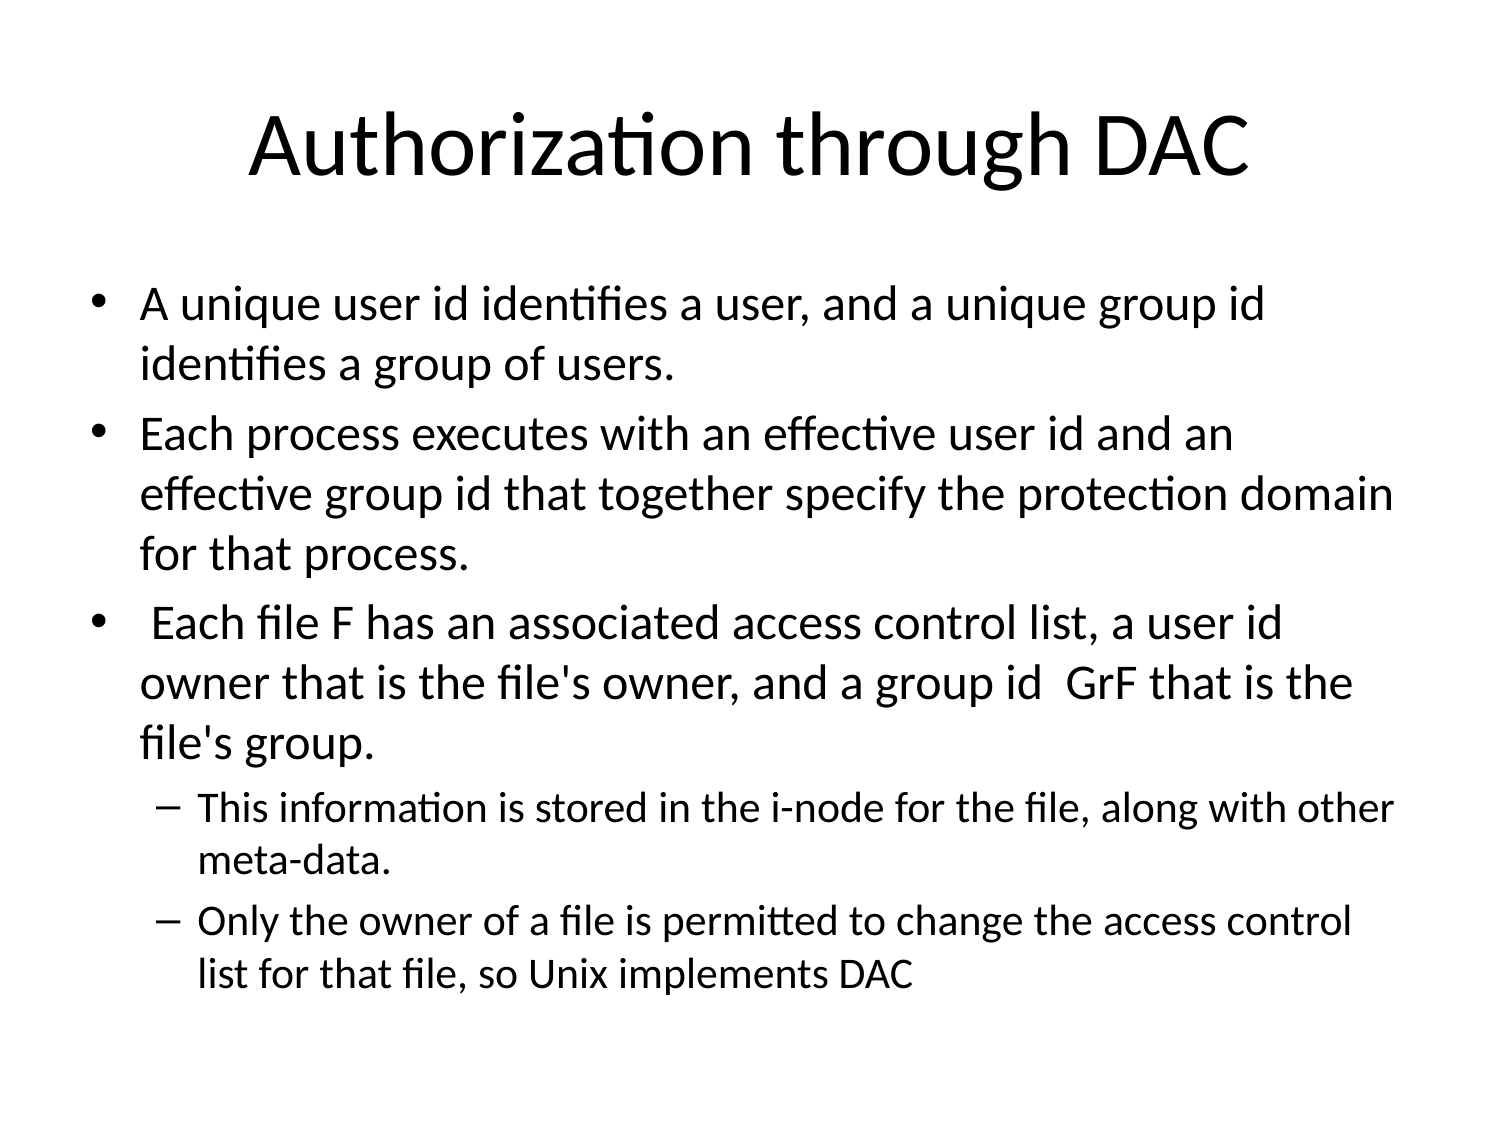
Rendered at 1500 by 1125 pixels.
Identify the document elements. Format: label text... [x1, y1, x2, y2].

list A unique user id identifies a user, and a unique group id identifies a group of users. Each process executes with an effective user id and an effective group id that together specify the protection domain for that process. Each file F has an associated access control list, a user id owner that is the file's owner, and a group id GrF that is the file's group. This information is stored in the i-node for the file, along with other meta-data. Only the owner of a file is permitted to change the access control list for that file, so Unix implements DAC [75, 262, 1425, 1005]
title Authorization through DAC [75, 45, 1425, 233]
